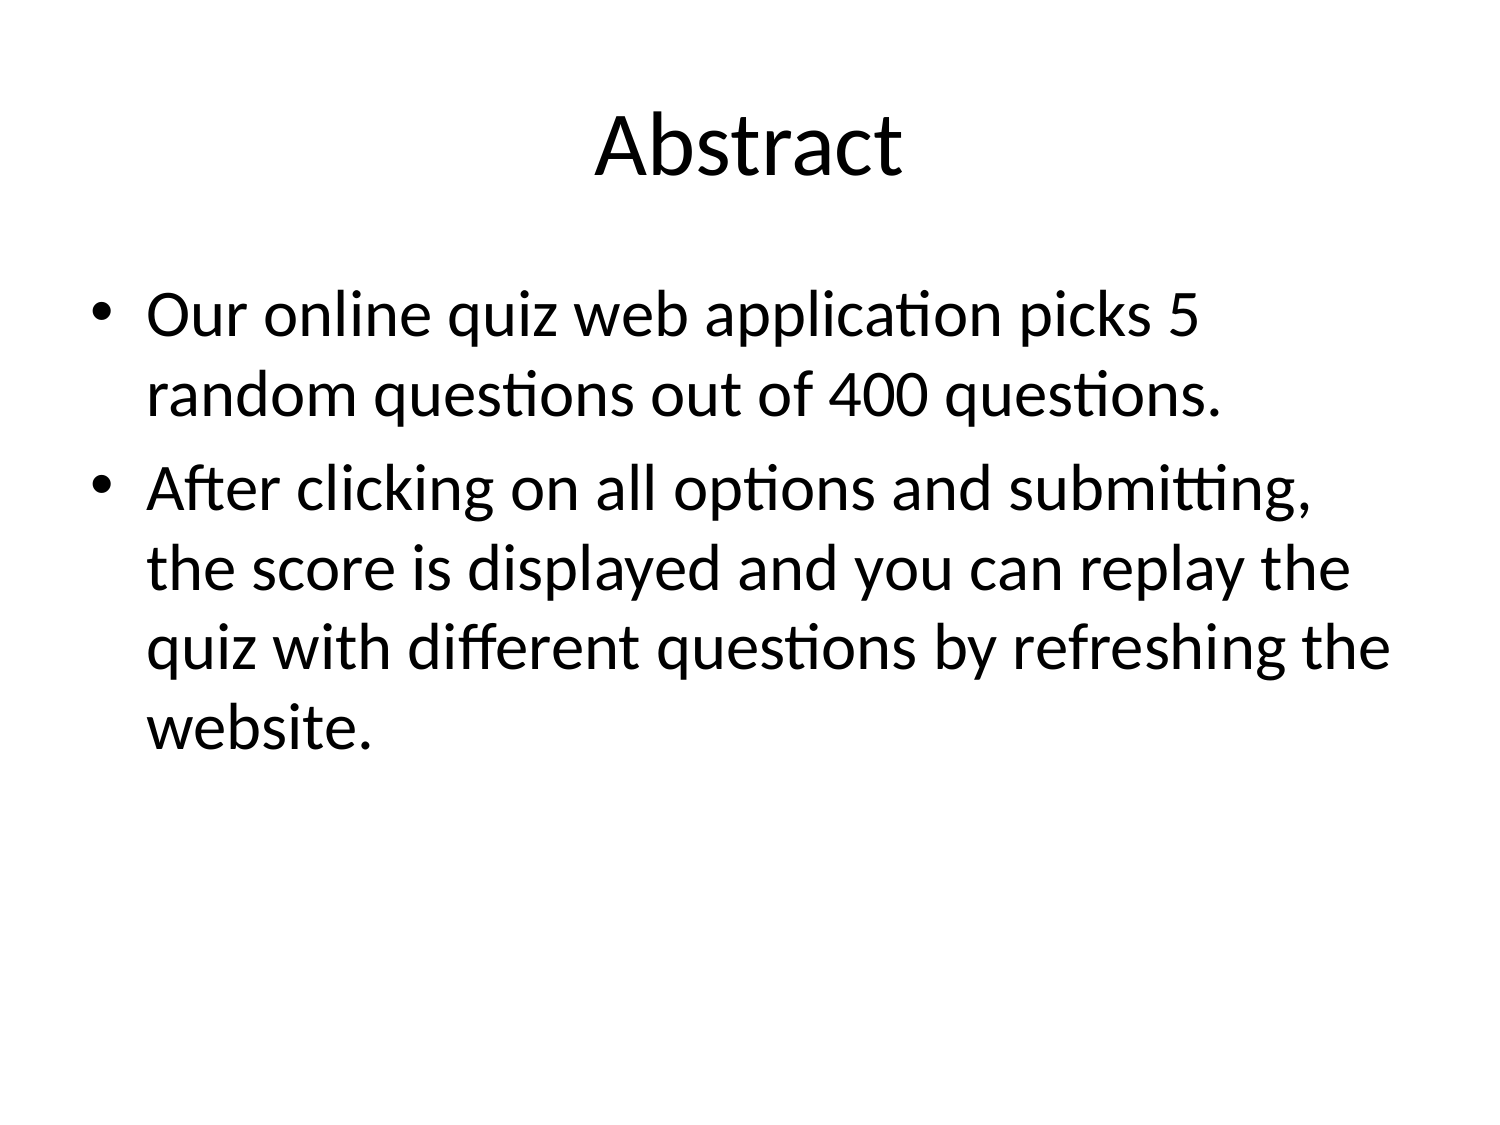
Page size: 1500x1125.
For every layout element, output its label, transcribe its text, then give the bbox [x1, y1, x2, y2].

title Abstract [75, 45, 1425, 233]
list Our online quiz web application picks 5 random questions out of 400 questions. After clicking on all options and submitting, the score is displayed and you can replay the quiz with different questions by refreshing the website. [75, 262, 1425, 1005]
